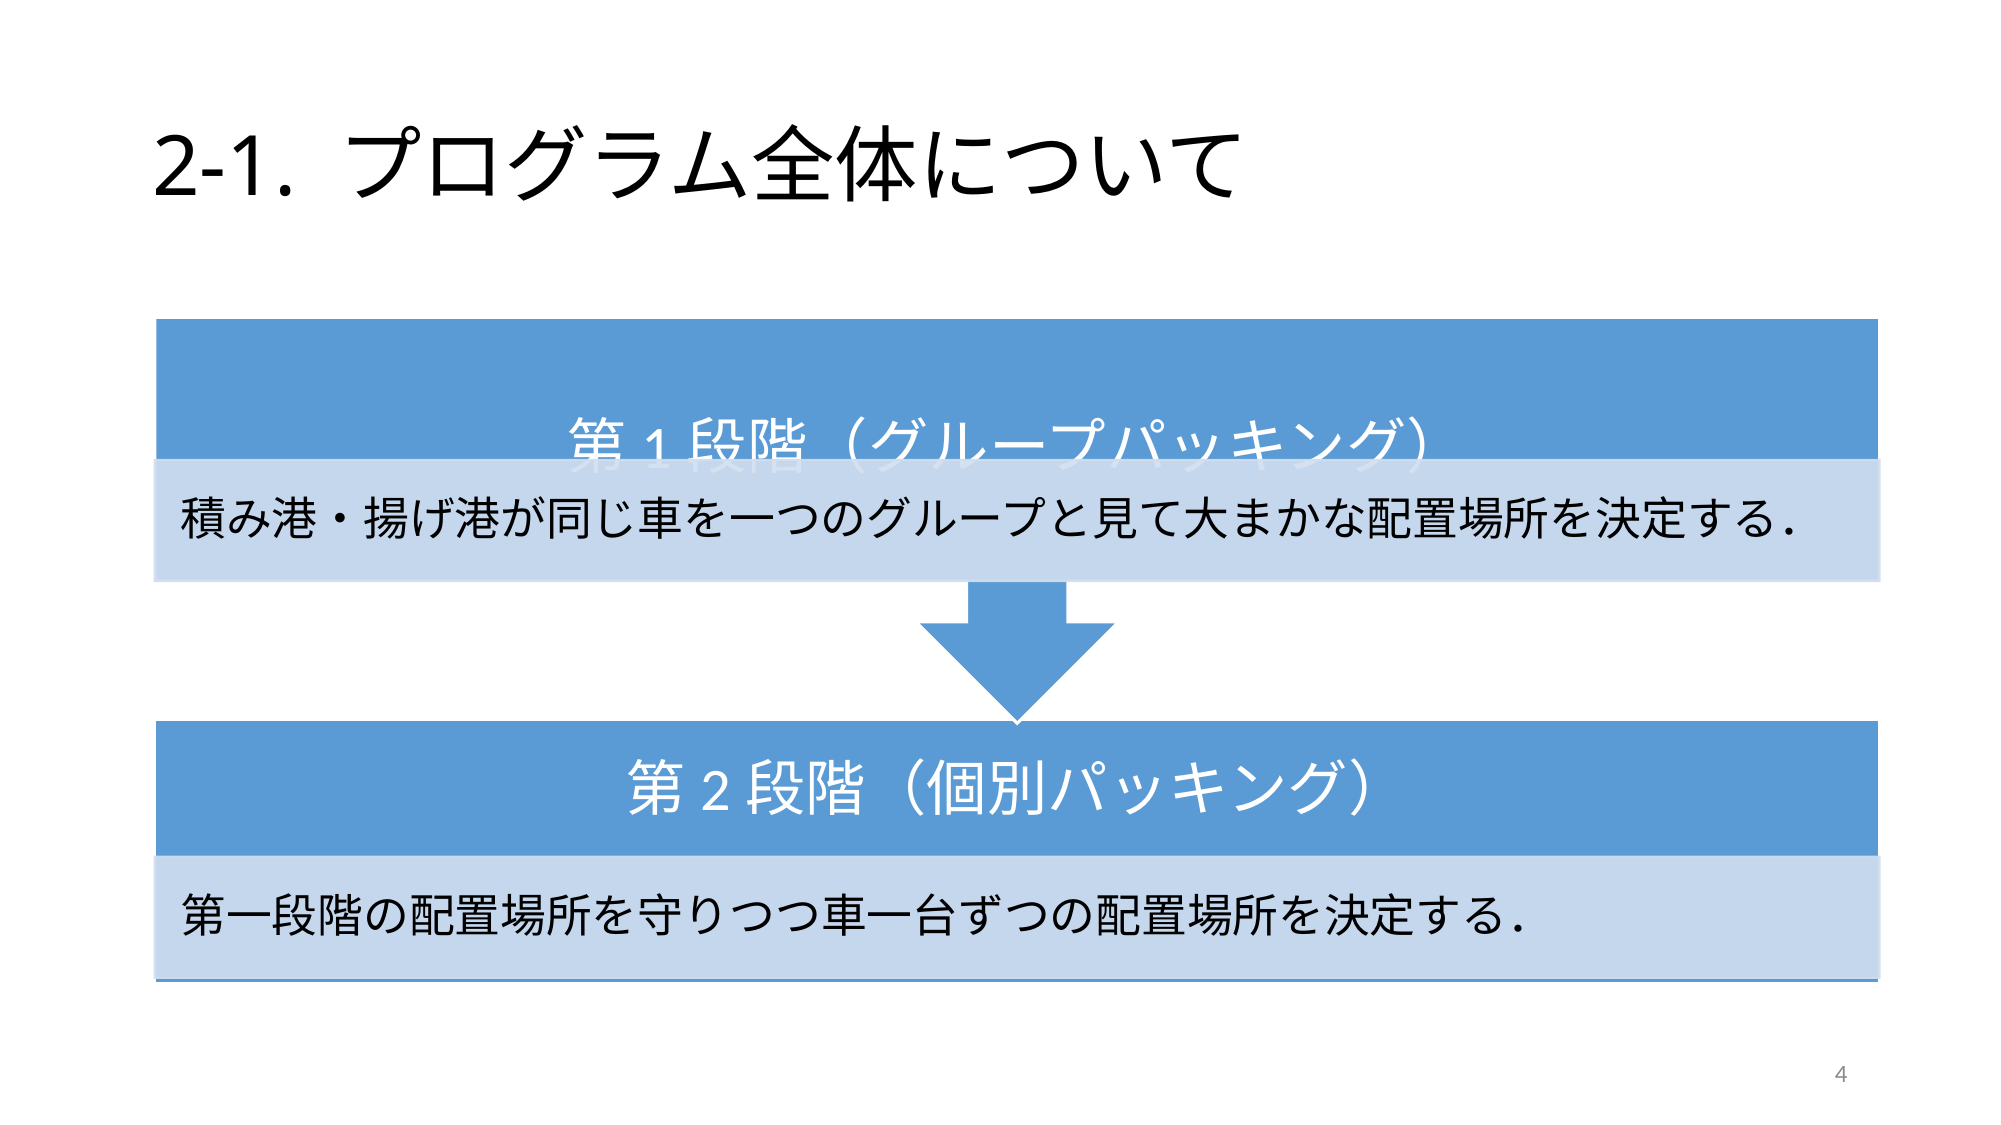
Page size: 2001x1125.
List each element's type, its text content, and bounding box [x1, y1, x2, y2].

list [154, 317, 1880, 984]
title 2-1. プログラム全体について [137, 59, 1863, 278]
slide_number 4 [1412, 1042, 1863, 1103]
